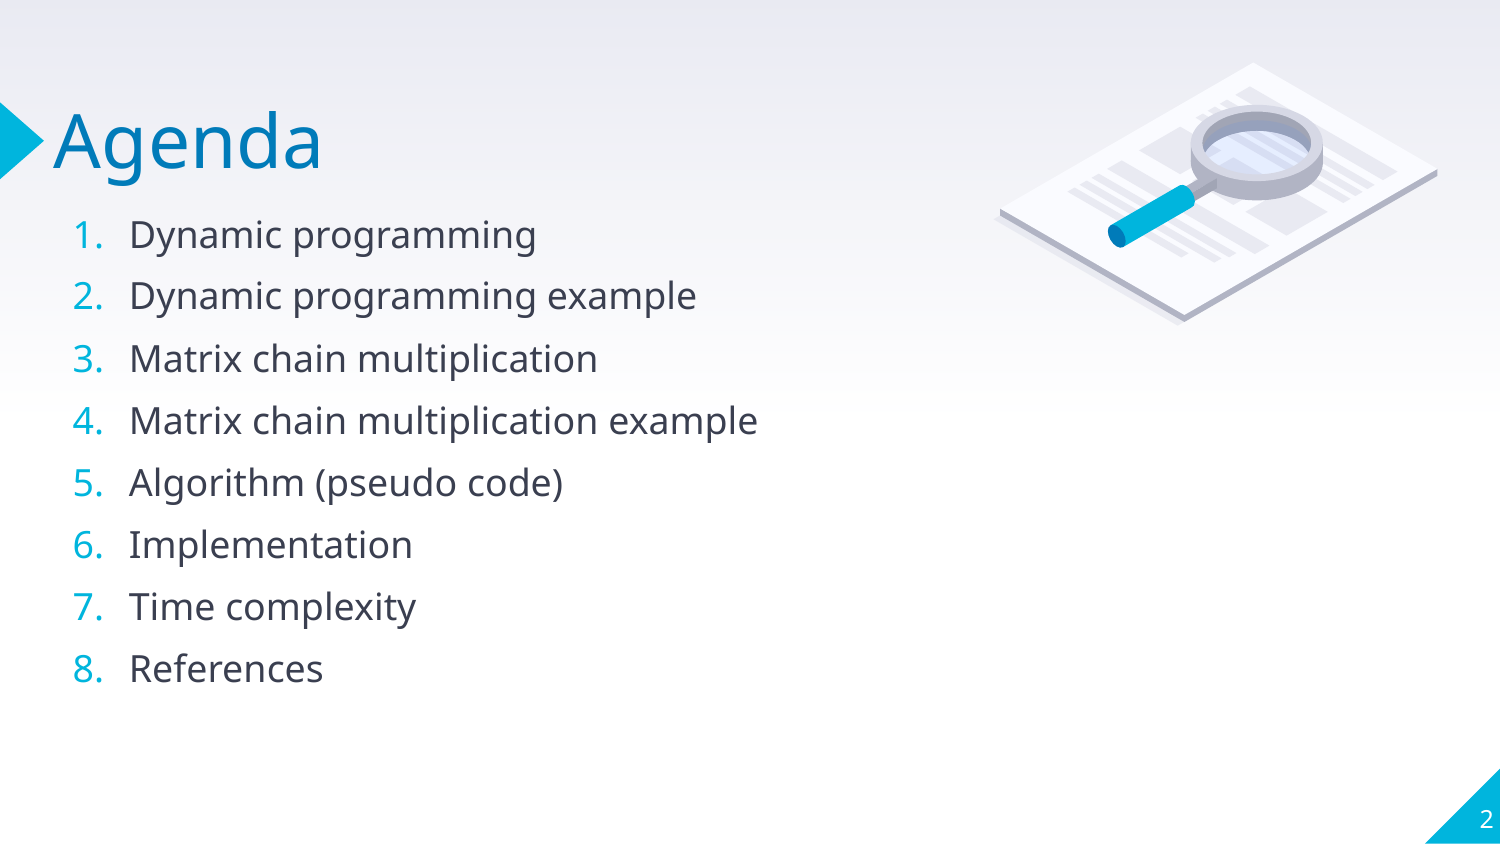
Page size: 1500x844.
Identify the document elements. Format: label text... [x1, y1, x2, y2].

title Agenda [53, 110, 366, 188]
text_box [993, 62, 1438, 326]
list Dynamic programming Dynamic programming example Matrix chain multiplication Matrix chain multiplication example Algorithm (pseudo code) Implementation Time complexity References [53, 206, 942, 769]
slide_number 2 [1418, 760, 1494, 838]
